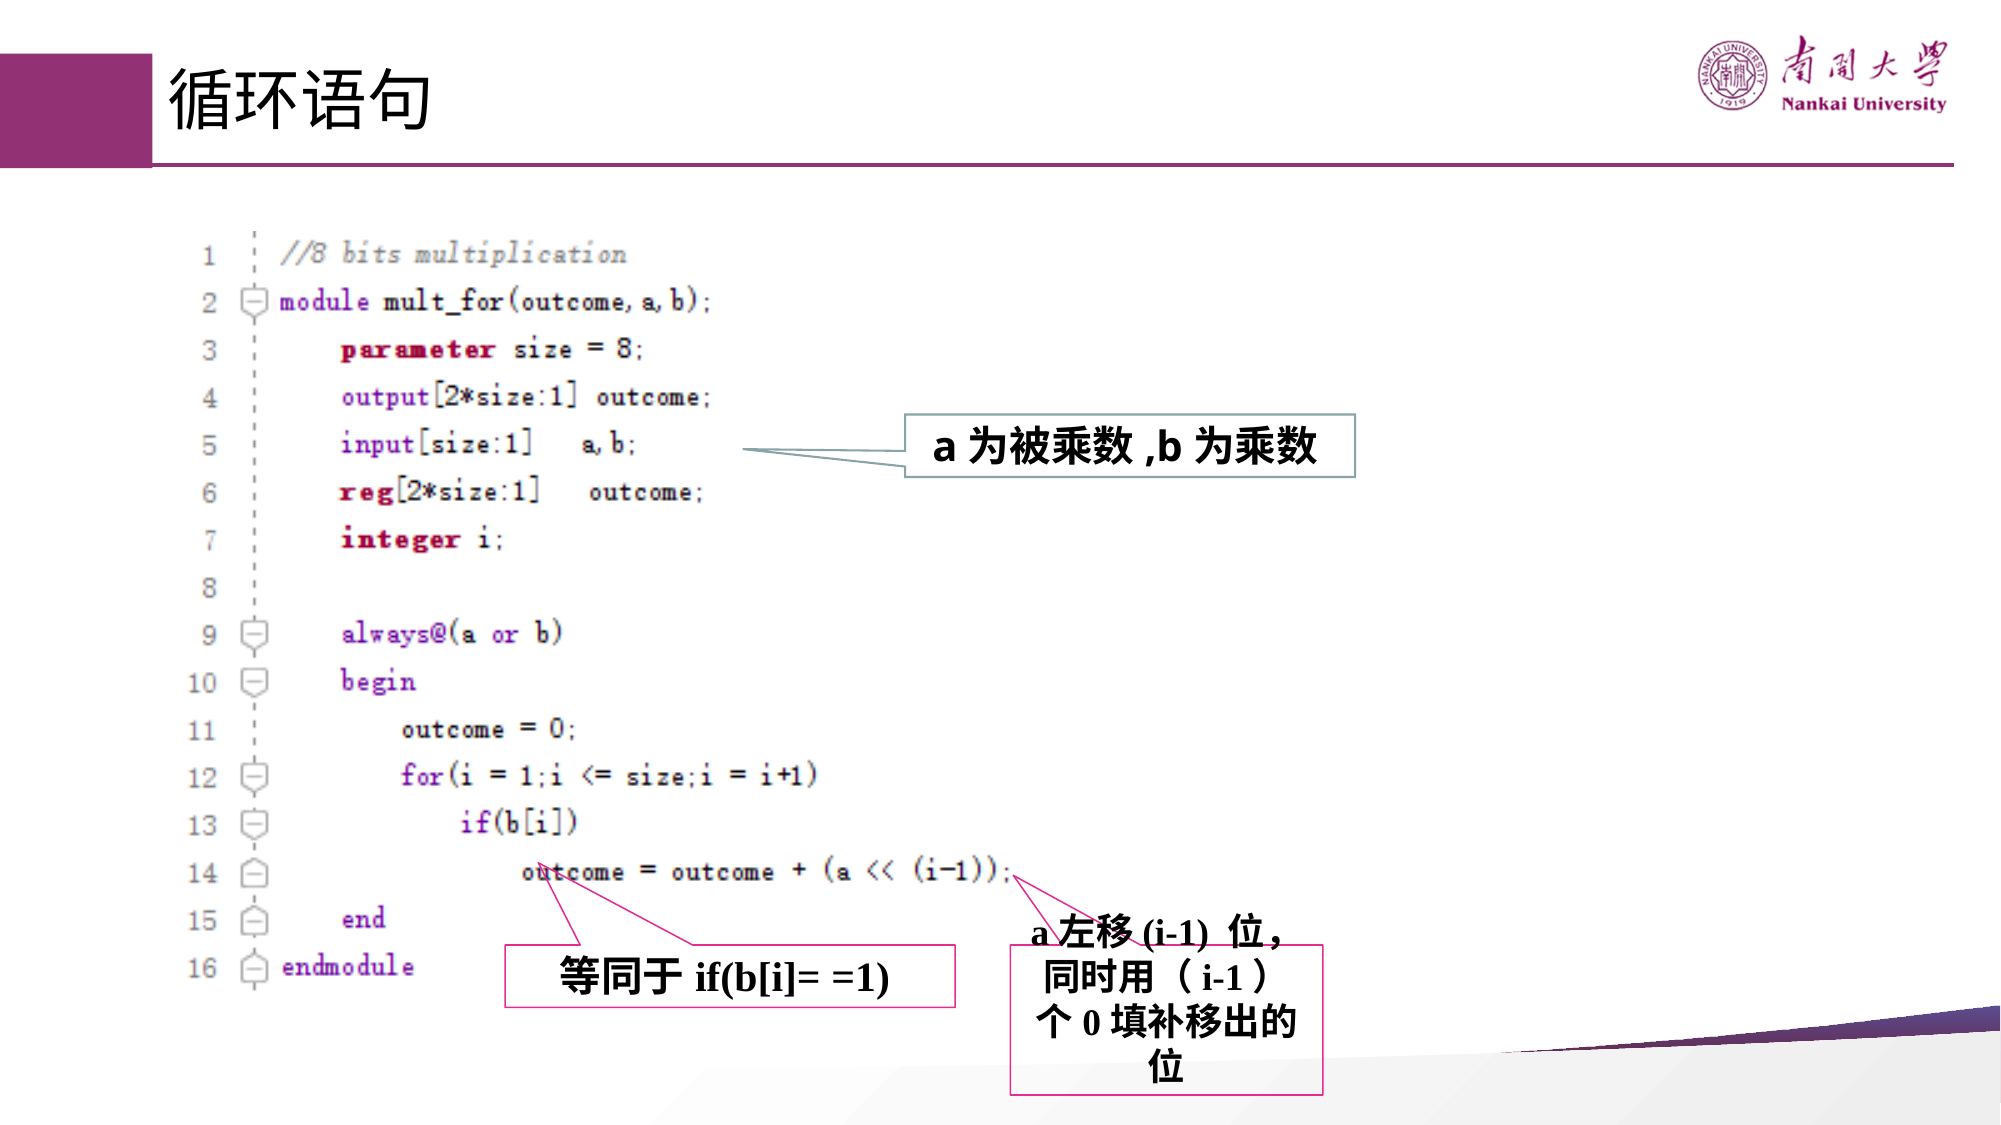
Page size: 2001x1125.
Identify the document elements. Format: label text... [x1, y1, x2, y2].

picture [1691, 28, 1954, 119]
text_box a左移(i-1) 位，同时用（i-1）个0填补移出的位 [1010, 939, 1323, 1096]
picture [179, 231, 1131, 996]
text_box a为被乘数,b为乘数 [1131, 414, 1356, 477]
text_box 等同于if(b[i]= =1) [505, 996, 956, 1008]
title 循环语句 [152, 59, 1863, 185]
